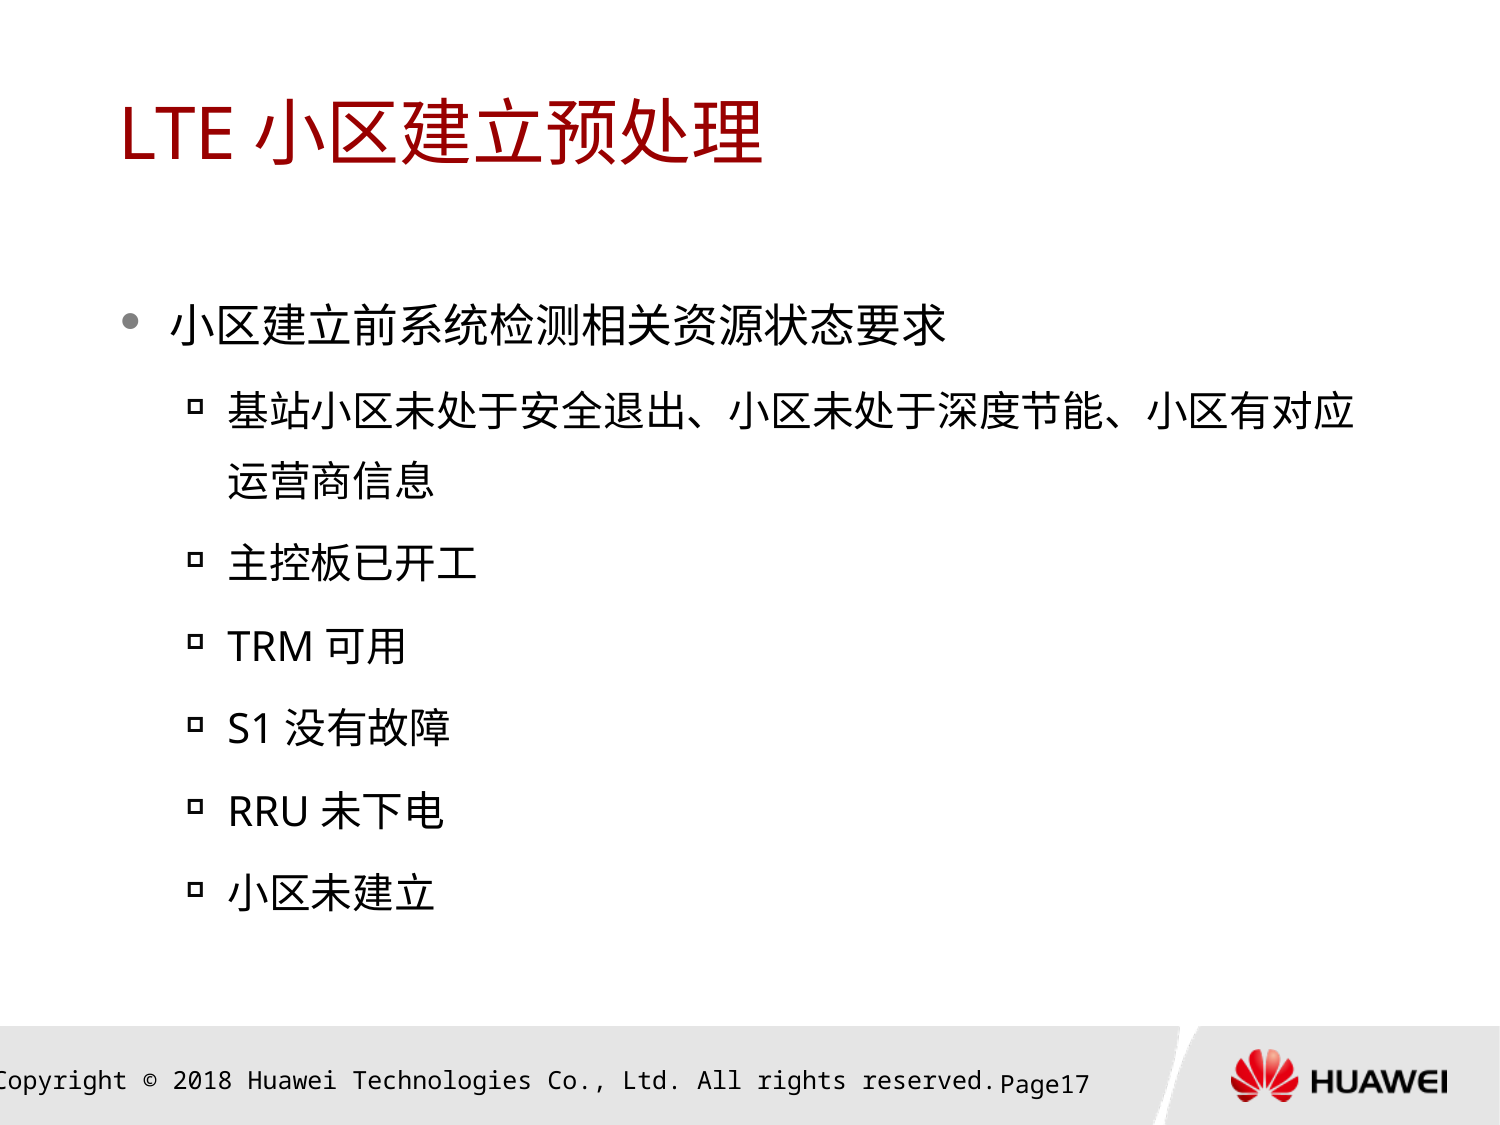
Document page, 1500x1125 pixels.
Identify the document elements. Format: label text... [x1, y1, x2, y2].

picture [0, 1026, 1500, 1125]
title LTE小区建立预处理 [104, 58, 1374, 202]
list 小区建立前系统检测相关资源状态要求 基站小区未处于安全退出、小区未处于深度节能、小区有对应运营商信息 主控板已开工 TRM可用 S1没有故障 RRU未下电 小区未建立 [106, 268, 1409, 958]
slide_number Page16 [999, 1070, 1250, 1125]
